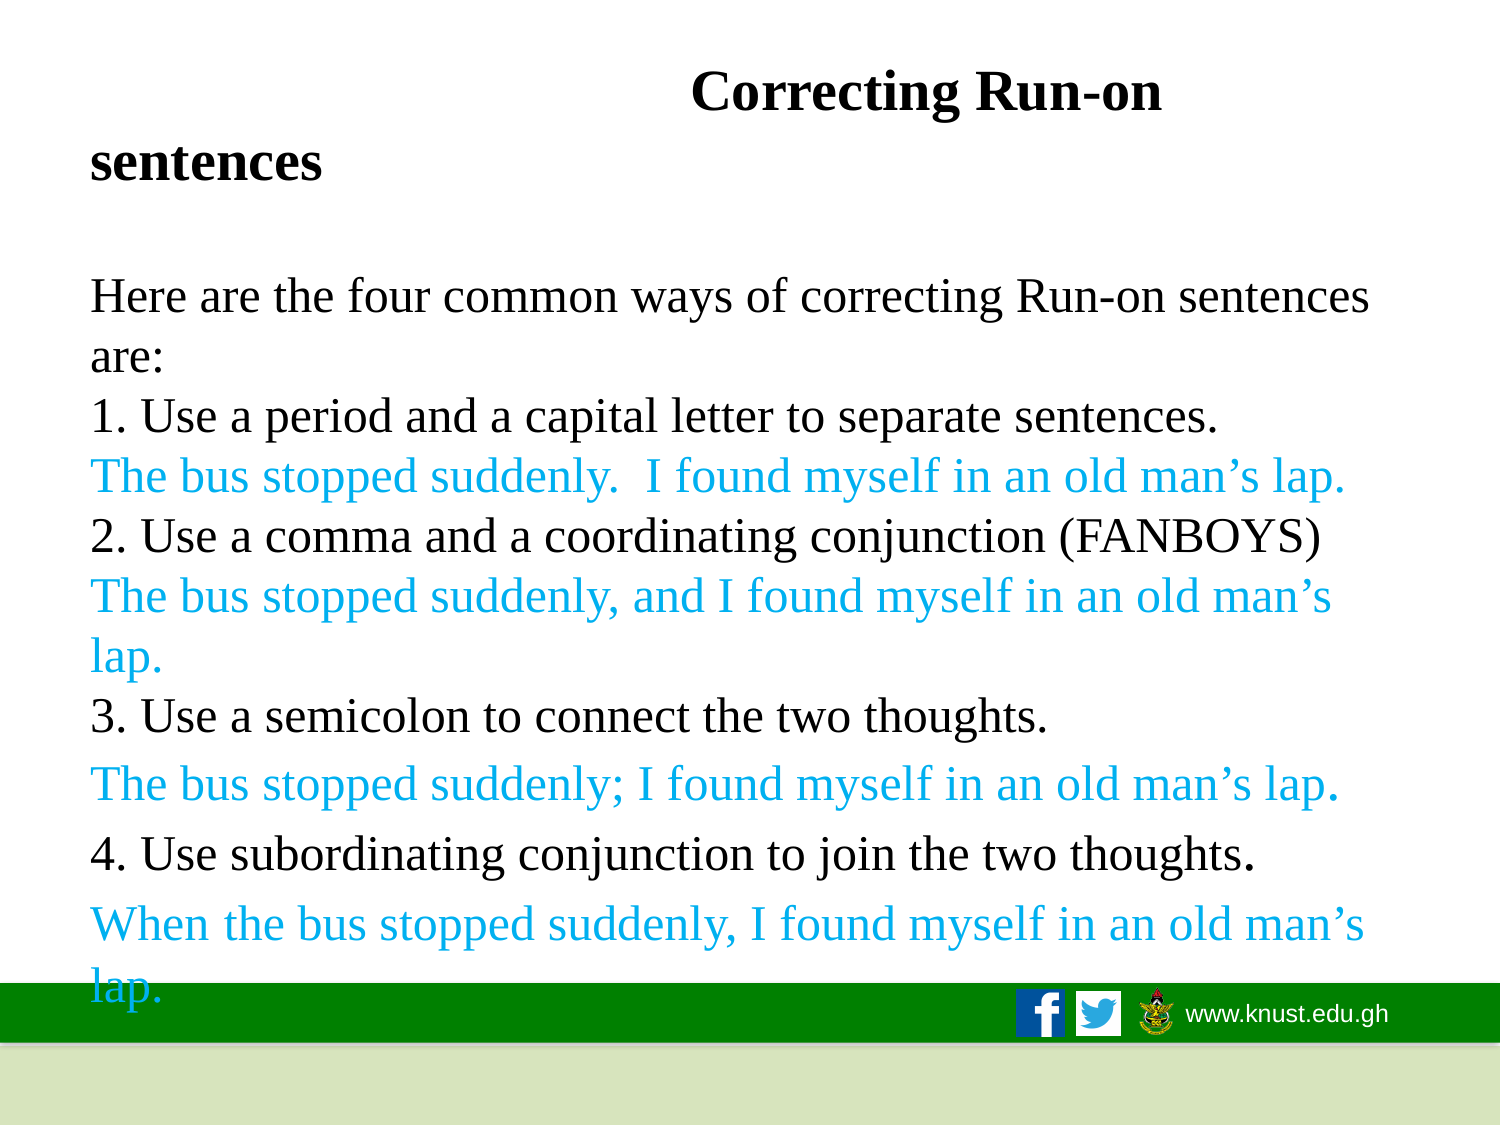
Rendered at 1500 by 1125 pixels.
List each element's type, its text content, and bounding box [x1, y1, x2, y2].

picture [1016, 989, 1065, 1037]
picture [1139, 987, 1174, 1035]
title Correcting Run-on sentences Here are the four common ways of correcting Run-on sentences are: 1. Use a period and a capital letter to separate sentences. The bus stopped suddenly. I found myself in an old man’s lap. 2. Use a comma and a coordinating conjunction (FANBOYS) The bus stopped suddenly, and I found myself in an old man’s lap. 3. Use a semicolon to connect the two thoughts. The bus stopped suddenly; I found myself in an old man’s lap. 4. Use subordinating conjunction to join the two thoughts. When the bus stopped suddenly, I found myself in an old man’s lap. [75, 45, 1425, 137]
picture [1076, 991, 1121, 1036]
